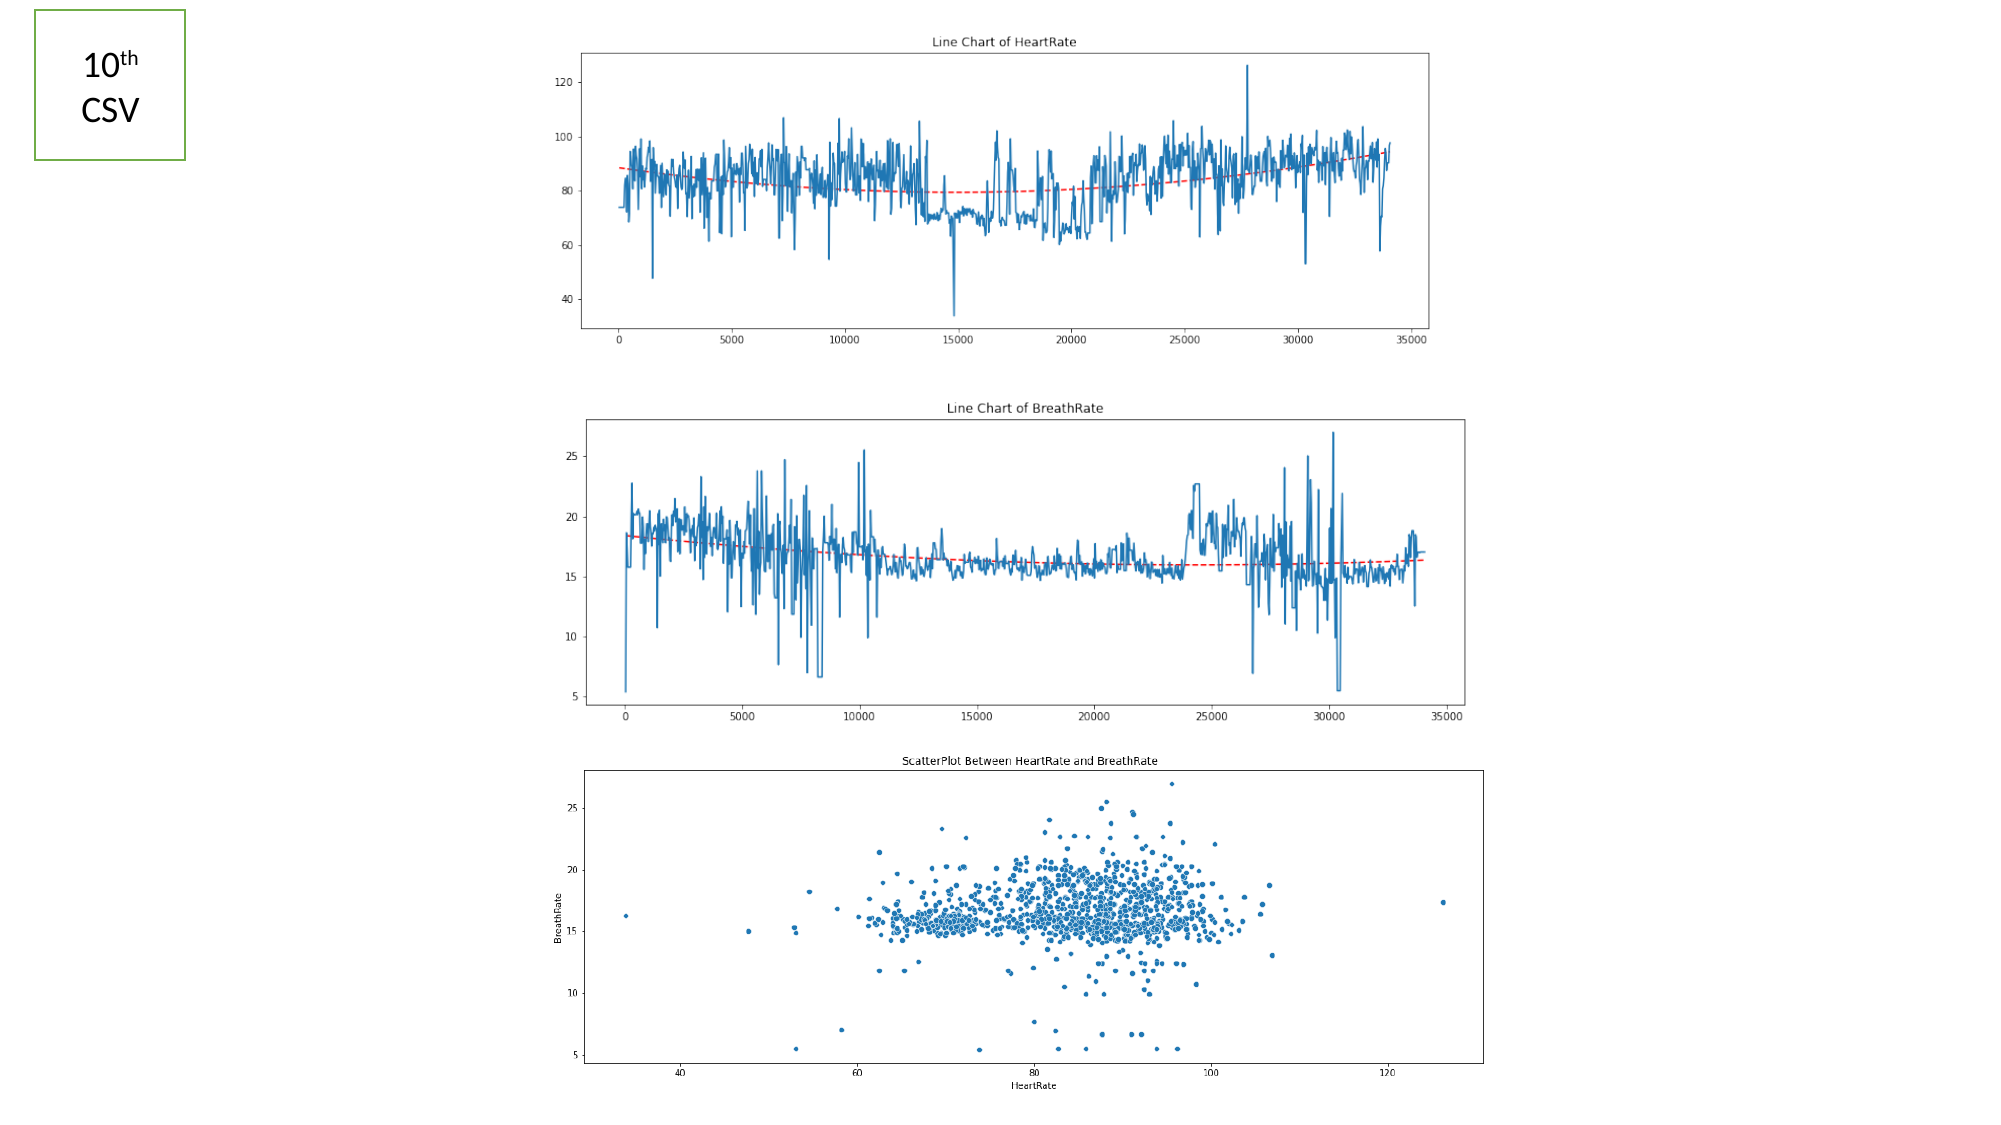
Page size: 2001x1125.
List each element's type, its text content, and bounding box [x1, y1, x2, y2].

text_box 10th CSV [34, 9, 186, 161]
picture [439, 9, 1599, 1111]
